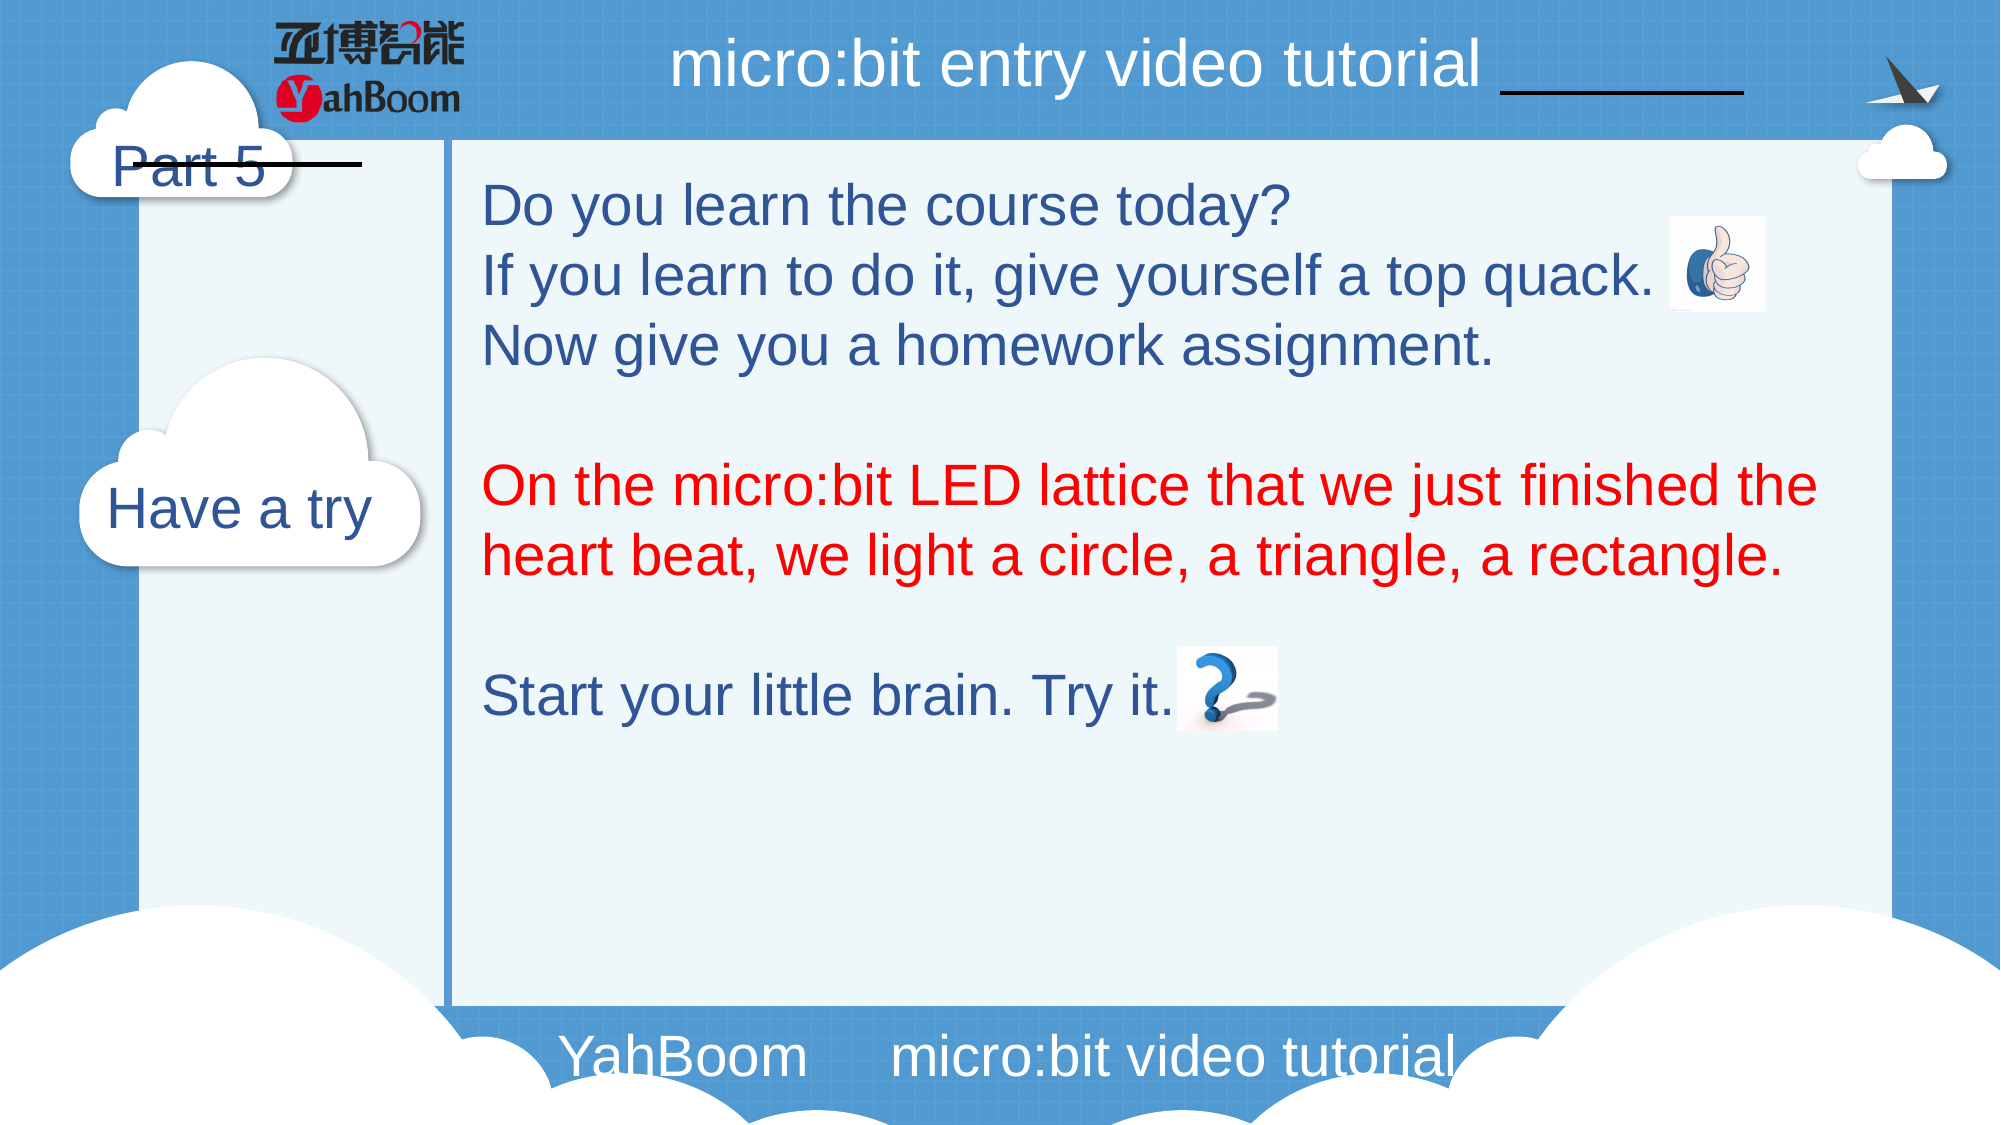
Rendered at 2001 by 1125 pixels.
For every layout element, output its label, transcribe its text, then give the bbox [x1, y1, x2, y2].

text_box YahBoom micro:bit video tutorial [1113, 978, 2000, 1125]
text_box Do you learn the course today? If you learn to do it, give yourself a top quack. Now give you a homework assignment. On the micro:bit LED lattice that we just finished the heart beat, we light a circle, a triangle, a rectangle. Start your little brain. Try it. [466, 160, 1896, 735]
picture [1177, 646, 1278, 731]
text_box micro:bit entry video tutorial [118, 12, 1766, 177]
text_box YahBoom micro:bit video tutorial [0, 978, 886, 1125]
picture [1670, 216, 1766, 312]
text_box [79, 357, 421, 567]
picture [266, 7, 469, 133]
text_box Part 5 [0, 120, 421, 206]
